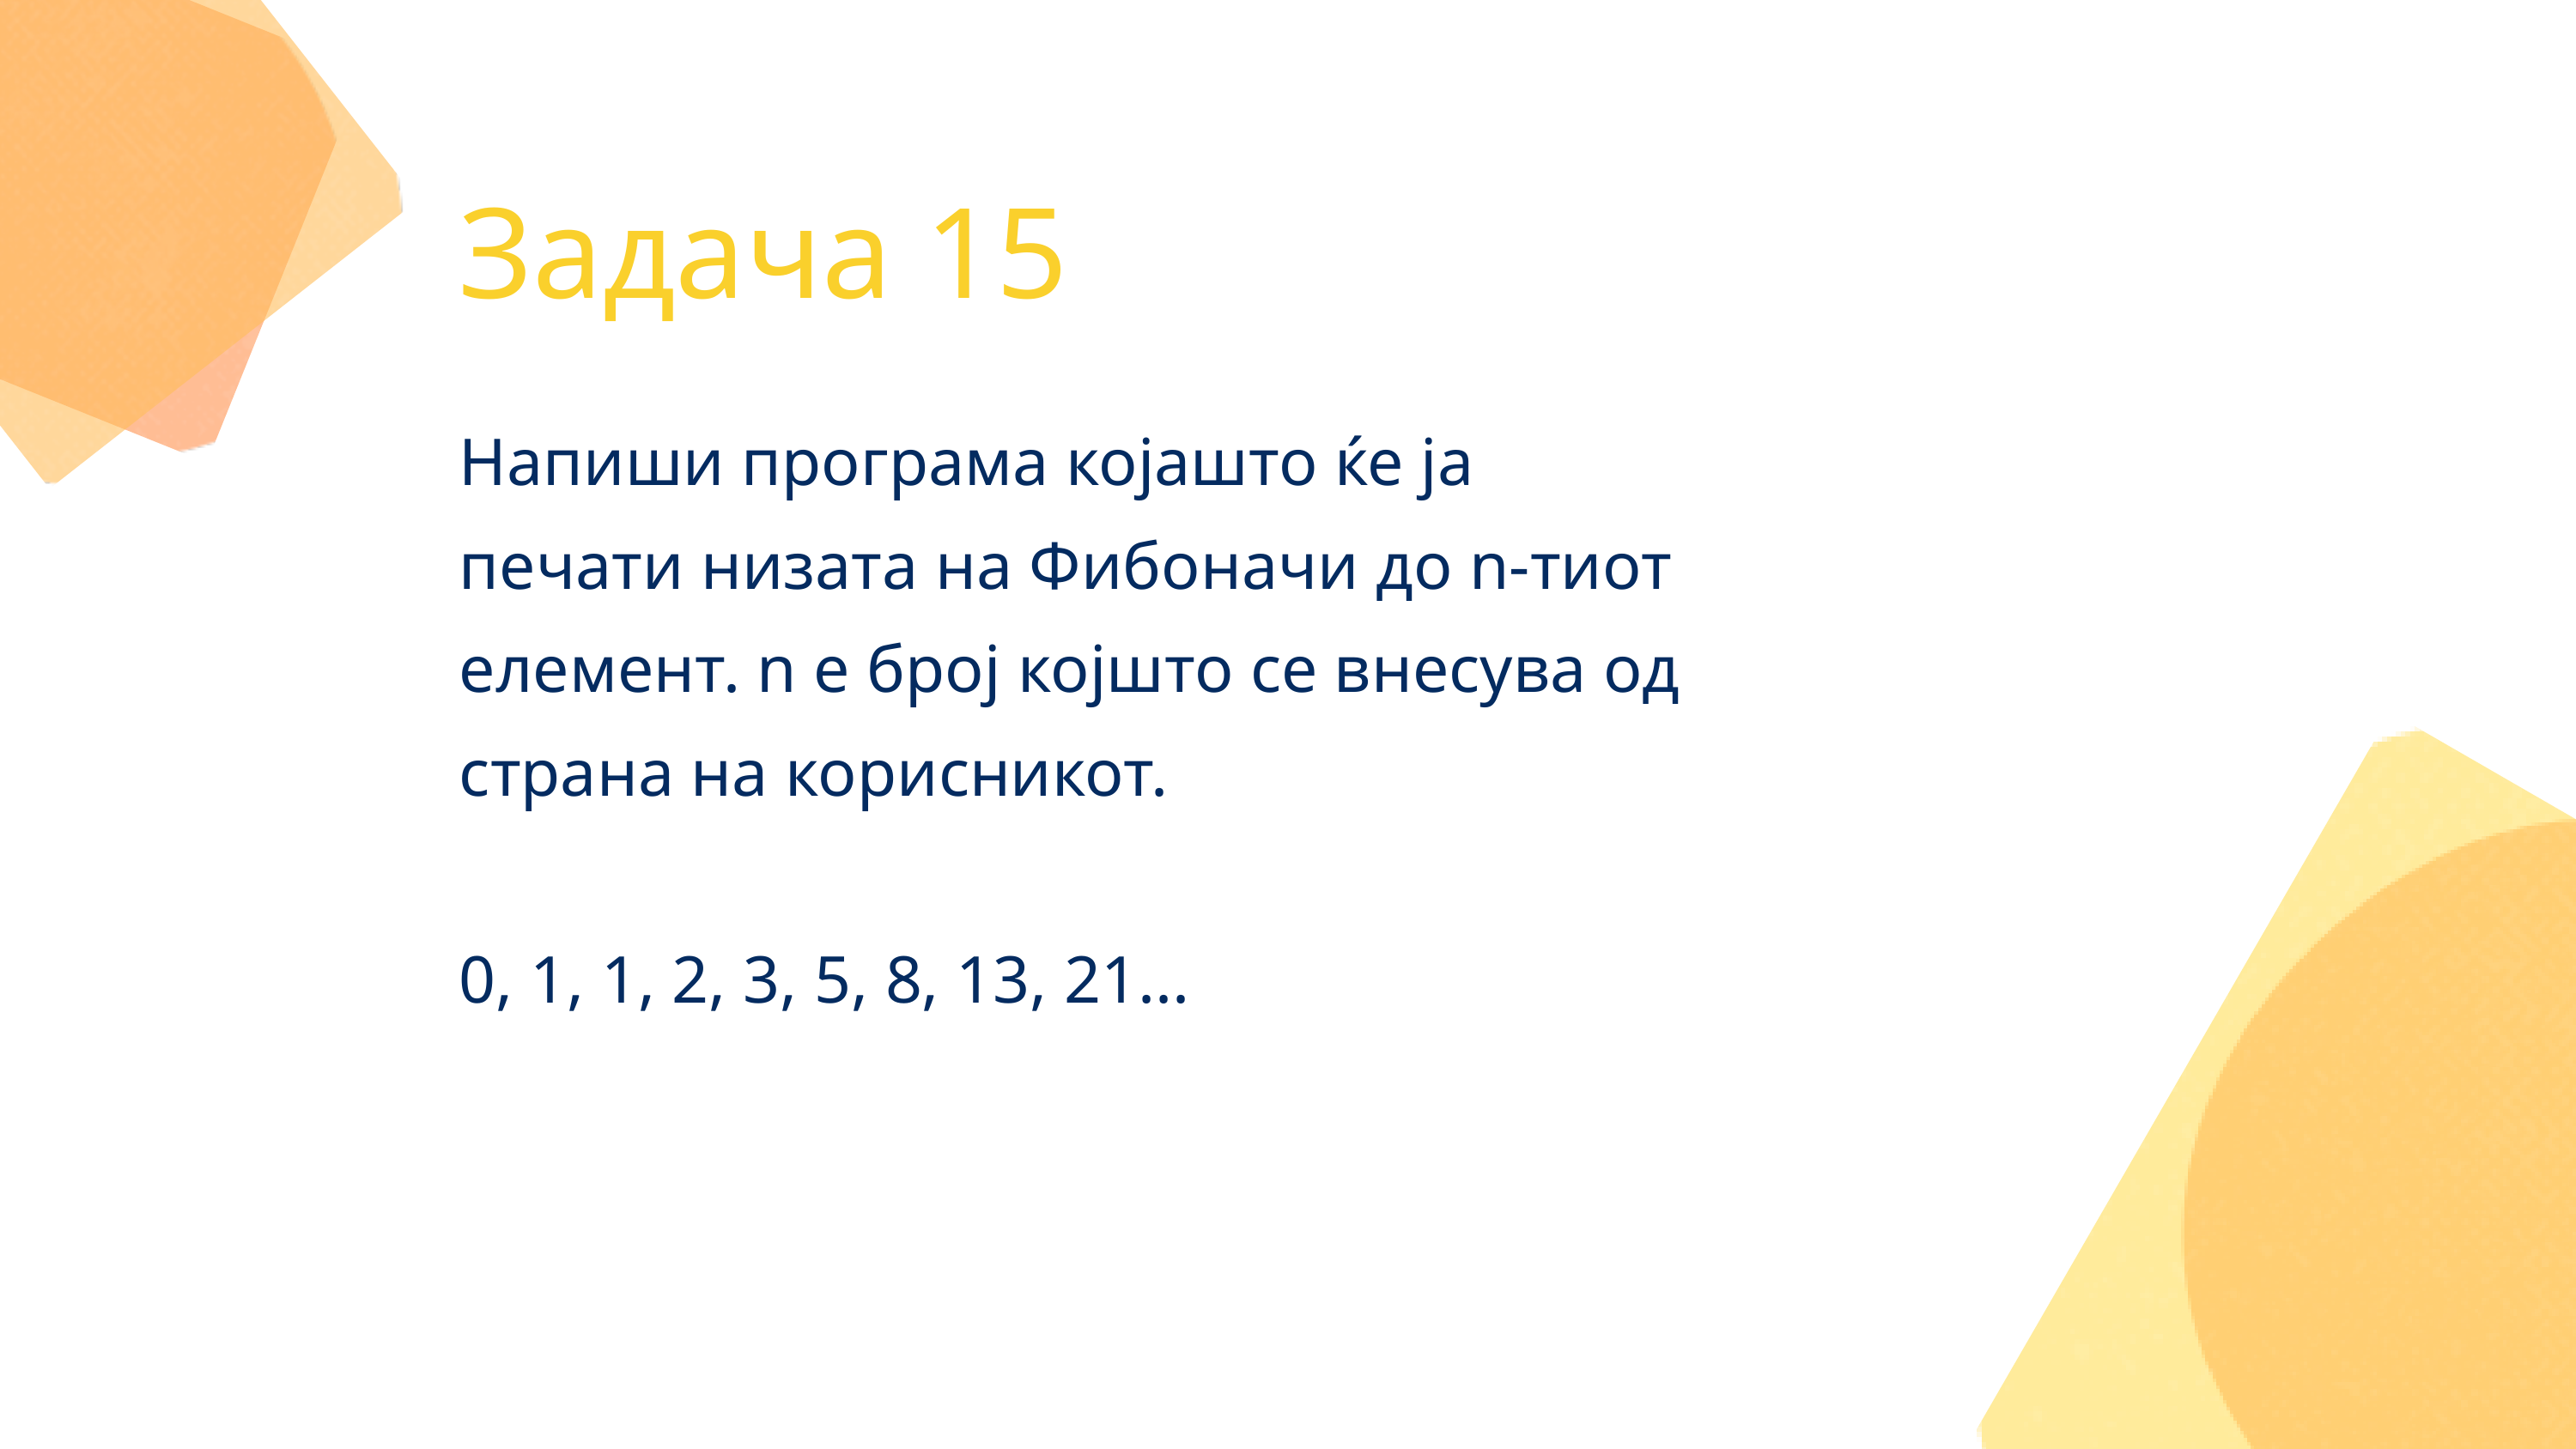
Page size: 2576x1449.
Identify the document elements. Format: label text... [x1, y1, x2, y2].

text_box [2330, 712, 2570, 815]
text_box Напиши програма којашто ќе ја печати низата на Фибоначи до n-тиот елемент. n е број којшто се внесува од страна на корисникот. 0, 1, 1, 2, 3, 5, 8, 13, 21... [459, 395, 1696, 1119]
text_box [1965, 1105, 2164, 1449]
text_box [2164, 815, 2576, 1449]
text_box Задача 15 [459, 198, 1839, 324]
text_box [295, 42, 365, 112]
text_box [126, 322, 264, 463]
text_box [0, 0, 418, 489]
